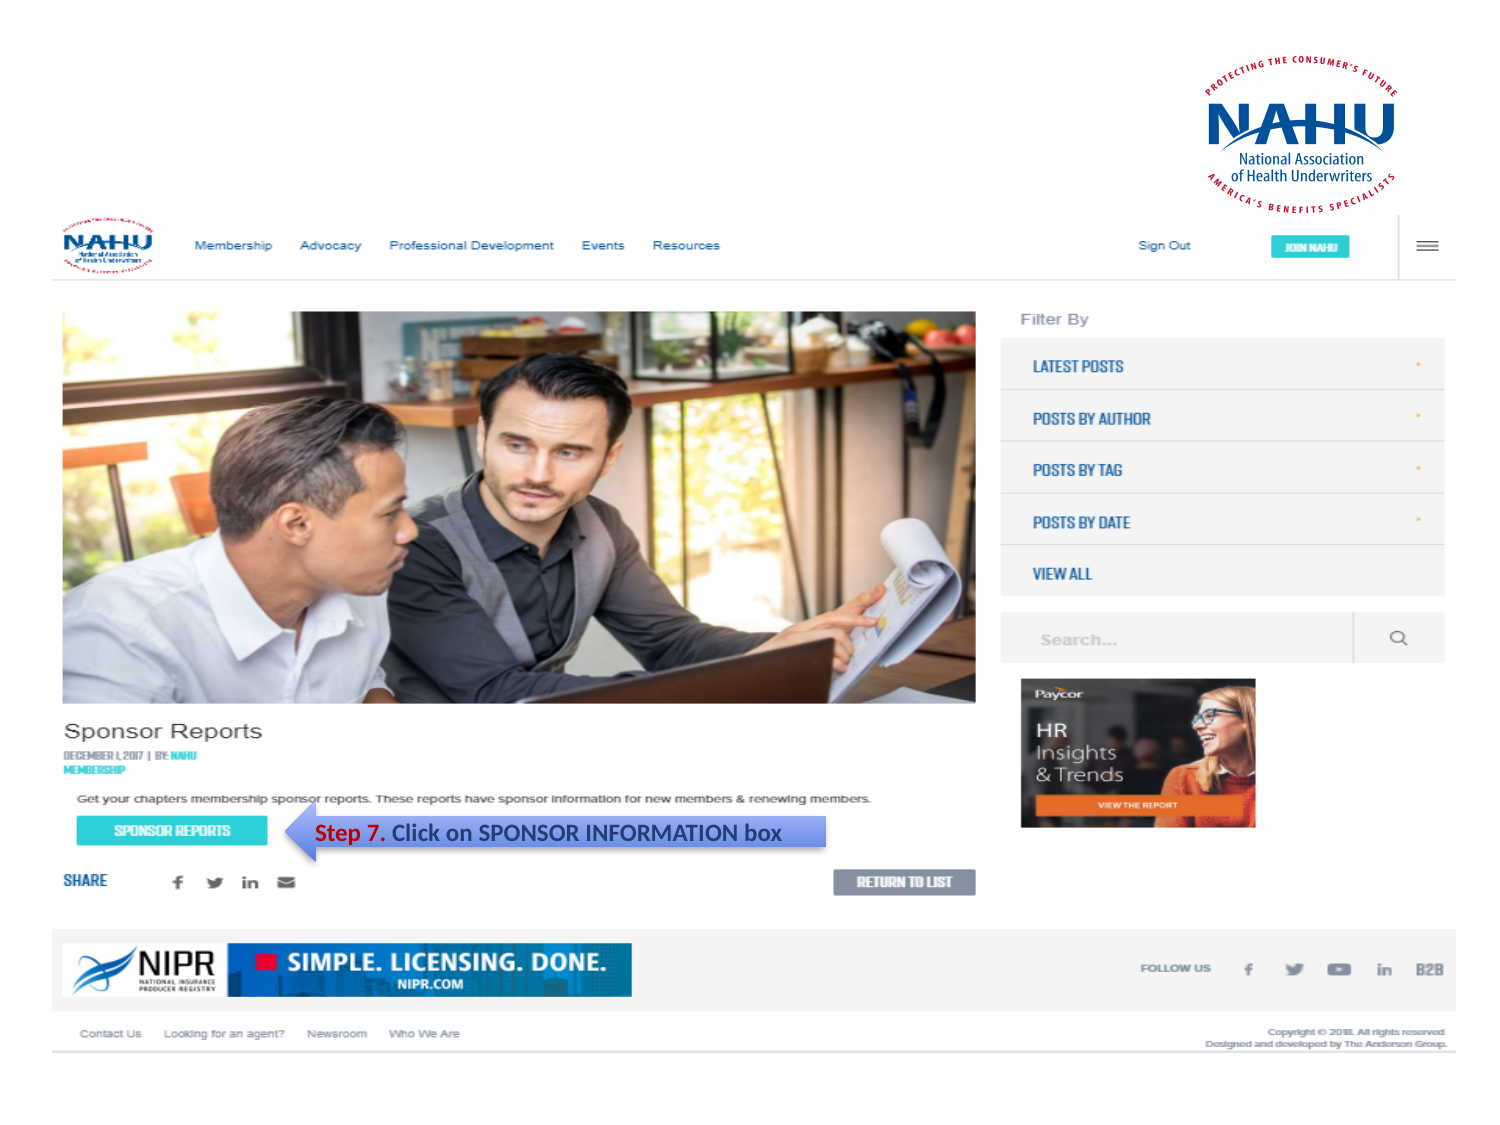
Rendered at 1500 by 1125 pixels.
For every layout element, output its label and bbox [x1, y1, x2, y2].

picture [51, 214, 1456, 1053]
picture [1205, 56, 1397, 213]
